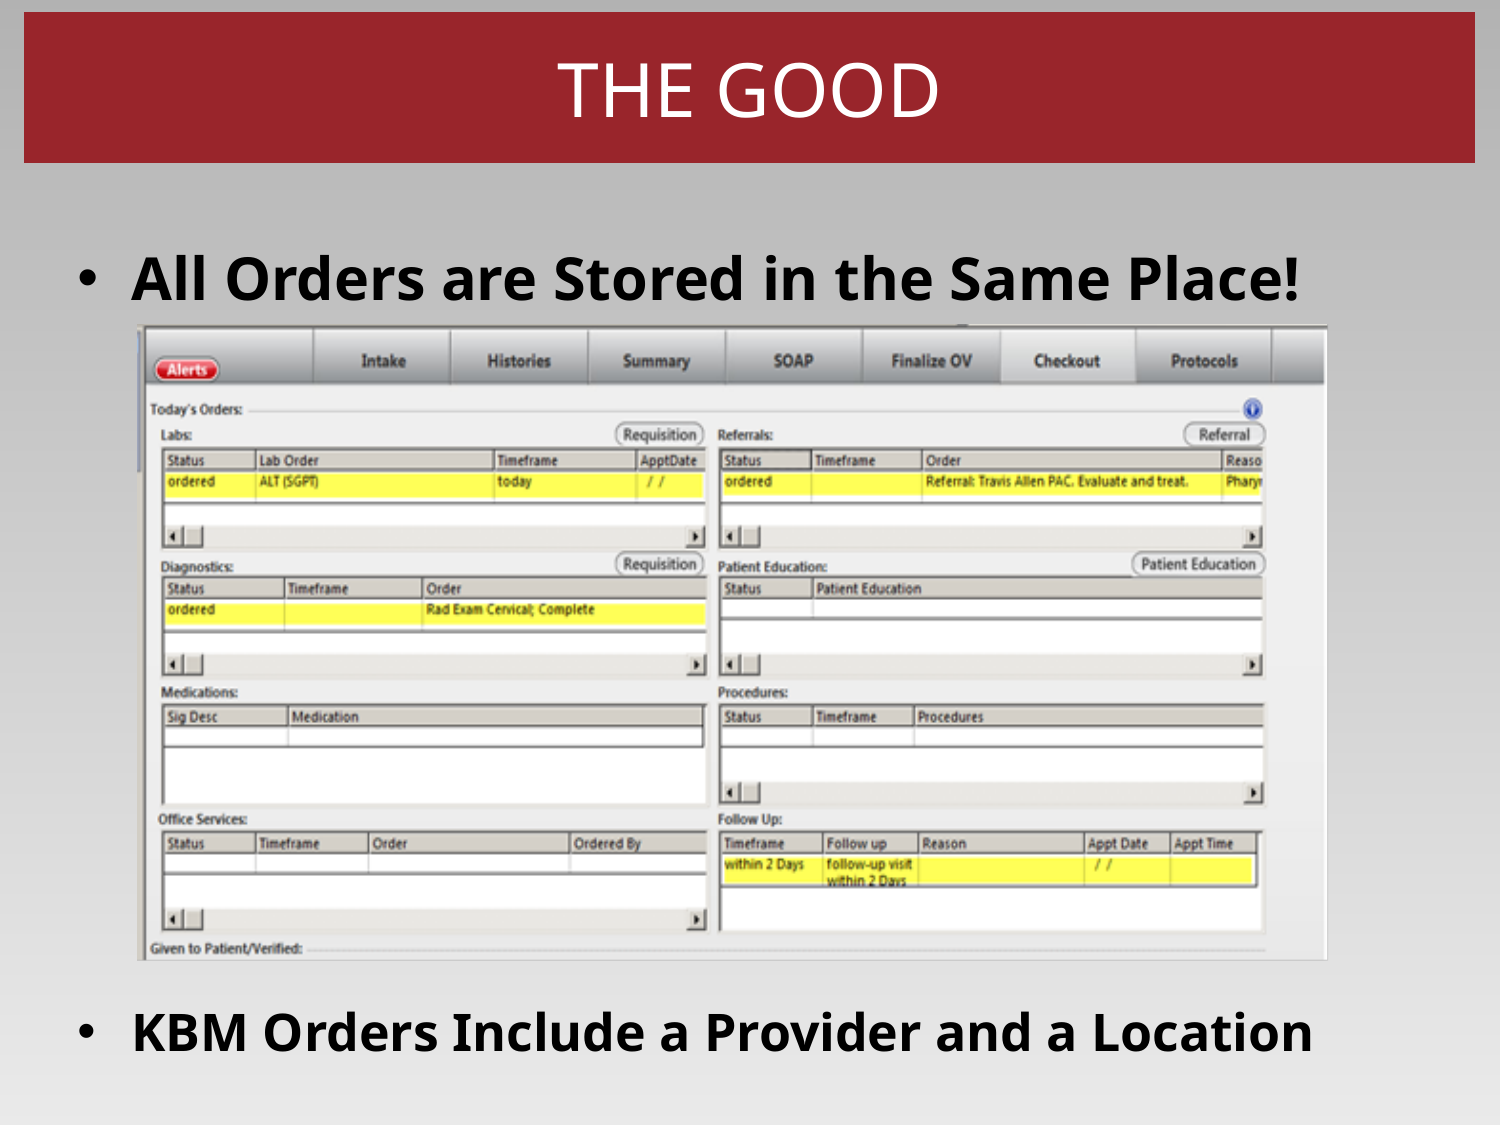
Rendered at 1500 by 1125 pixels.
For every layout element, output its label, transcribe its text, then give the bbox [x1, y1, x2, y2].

title THE GOOD [24, 12, 1475, 163]
picture [137, 324, 1330, 963]
list All Orders are Stored in the Same Place! KBM Orders Include a Provider and a Location [62, 162, 1475, 1088]
